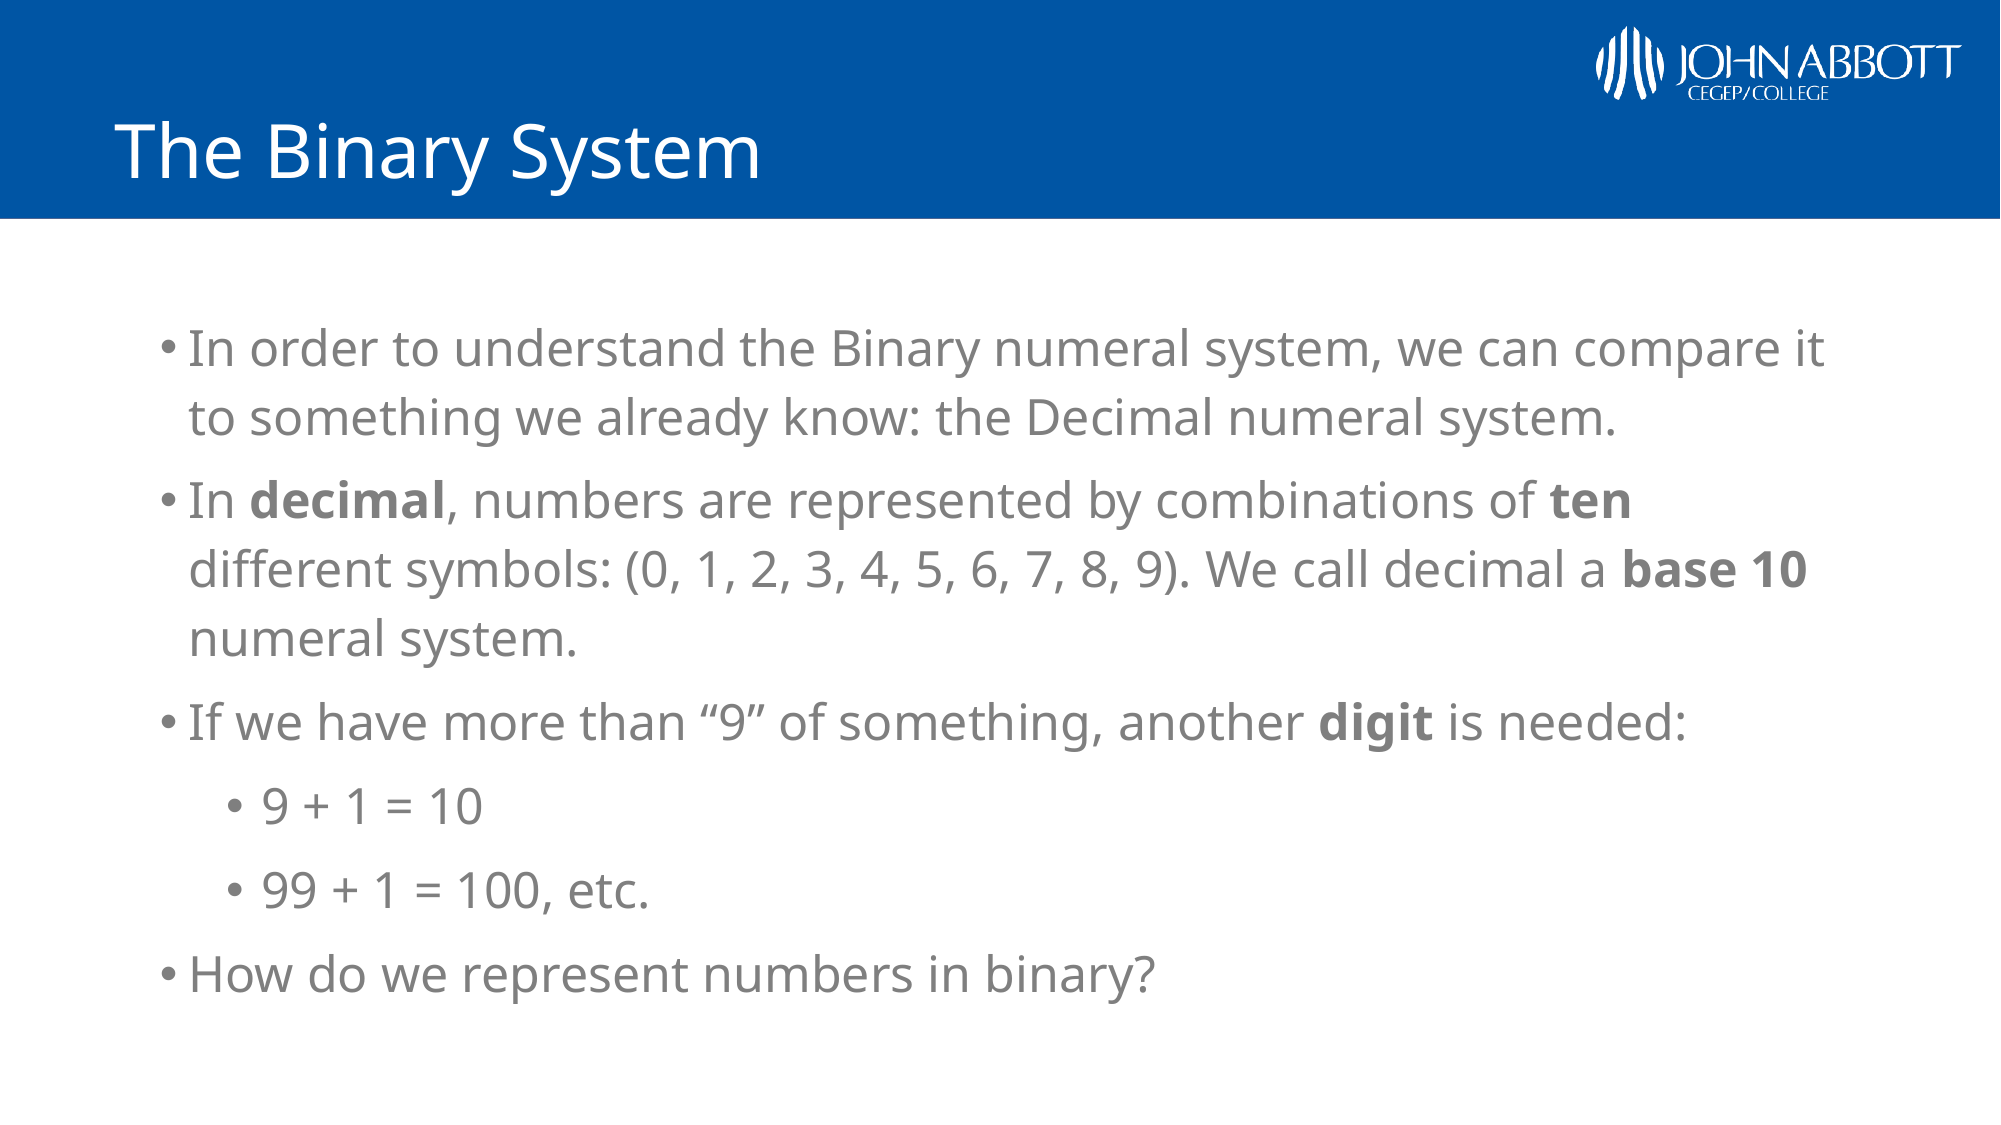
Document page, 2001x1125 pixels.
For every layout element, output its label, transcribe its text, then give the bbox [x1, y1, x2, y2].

list In order to understand the Binary numeral system, we can compare it to something we already know: the Decimal numeral system. In decimal, numbers are represented by combinations of ten different symbols: (0, 1, 2, 3, 4, 5, 6, 7, 8, 9). We call decimal a base 10 numeral system. If we have more than “9” of something, another digit is needed: 9 + 1 = 10 99 + 1 = 100, etc. How do we represent numbers in binary? [137, 299, 1863, 1014]
picture [1863, 26, 1962, 100]
title The Binary System [99, 0, 1863, 202]
